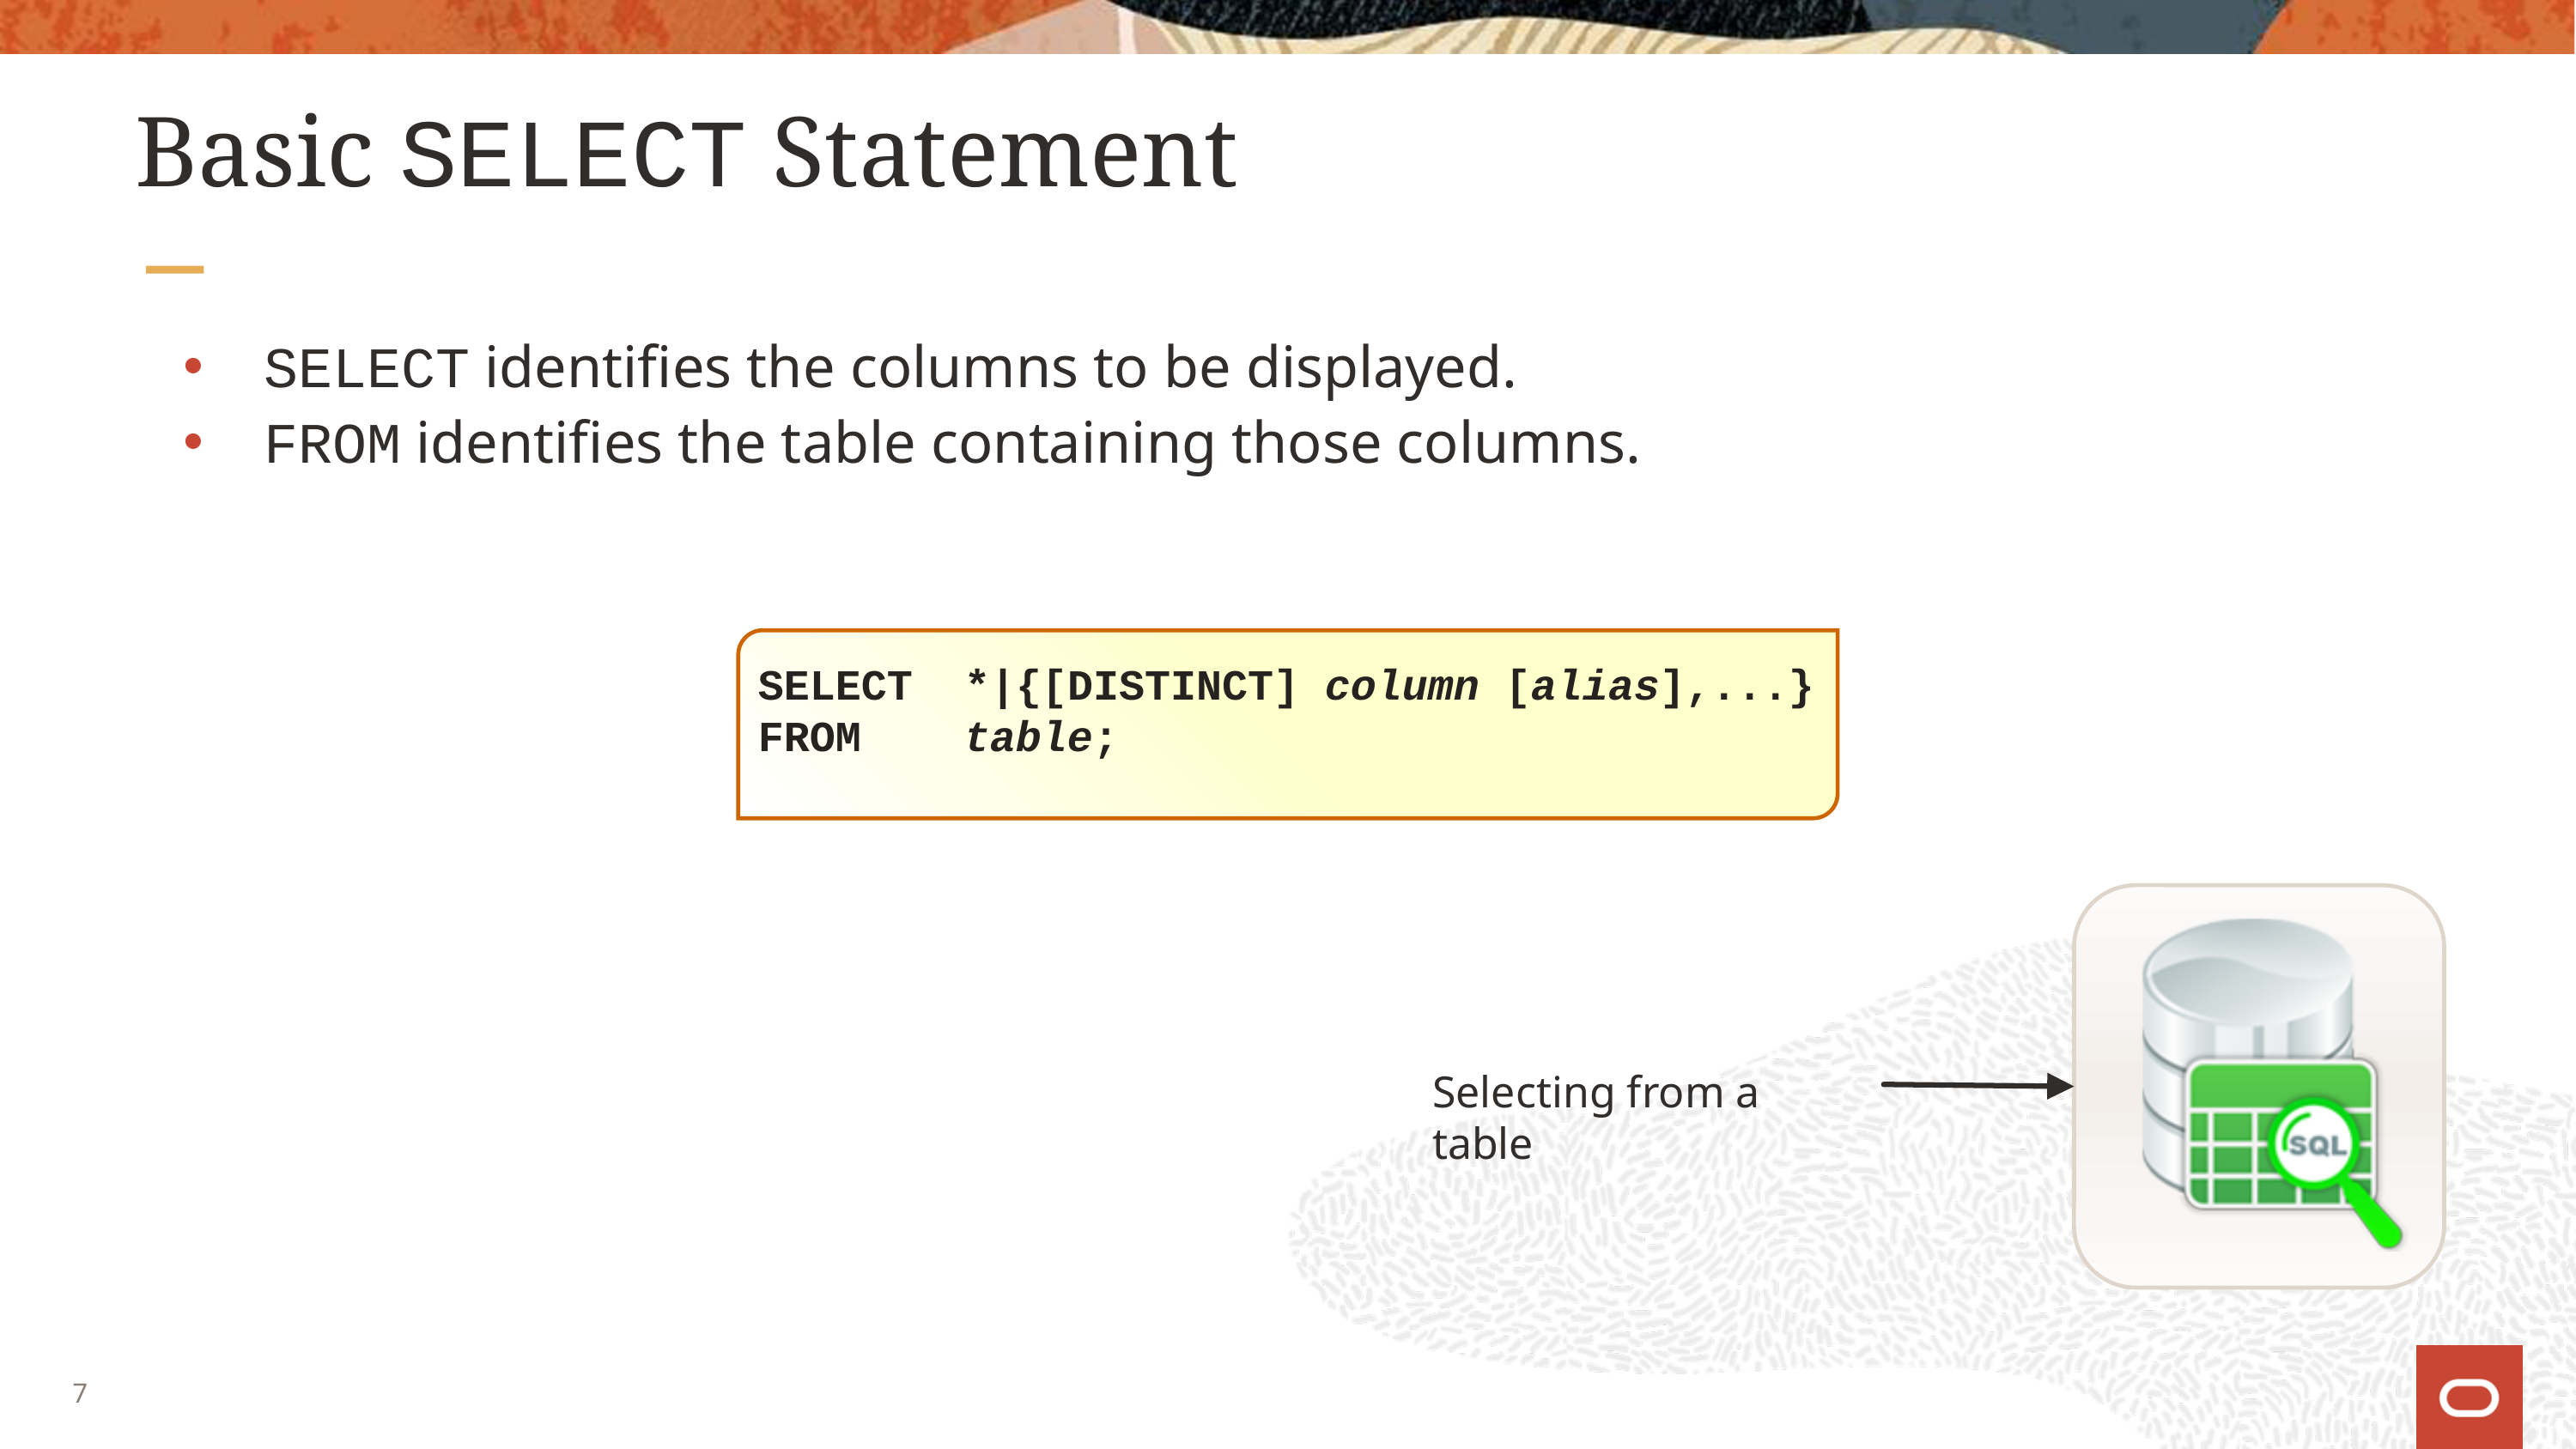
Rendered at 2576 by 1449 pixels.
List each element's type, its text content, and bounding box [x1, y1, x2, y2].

picture [2141, 917, 2409, 1252]
picture [2416, 1345, 2523, 1449]
list SELECT identifies the columns to be displayed. FROM identifies the table containing those columns. [131, 319, 2445, 478]
text_box Selecting from a table [1419, 1058, 1884, 1174]
text_box SELECT *|{[DISTINCT] column [alias],...} FROM table; [738, 630, 1838, 819]
text_box [2074, 885, 2445, 1288]
title Basic SELECT Statement [131, 86, 2445, 252]
picture [0, 0, 2576, 54]
